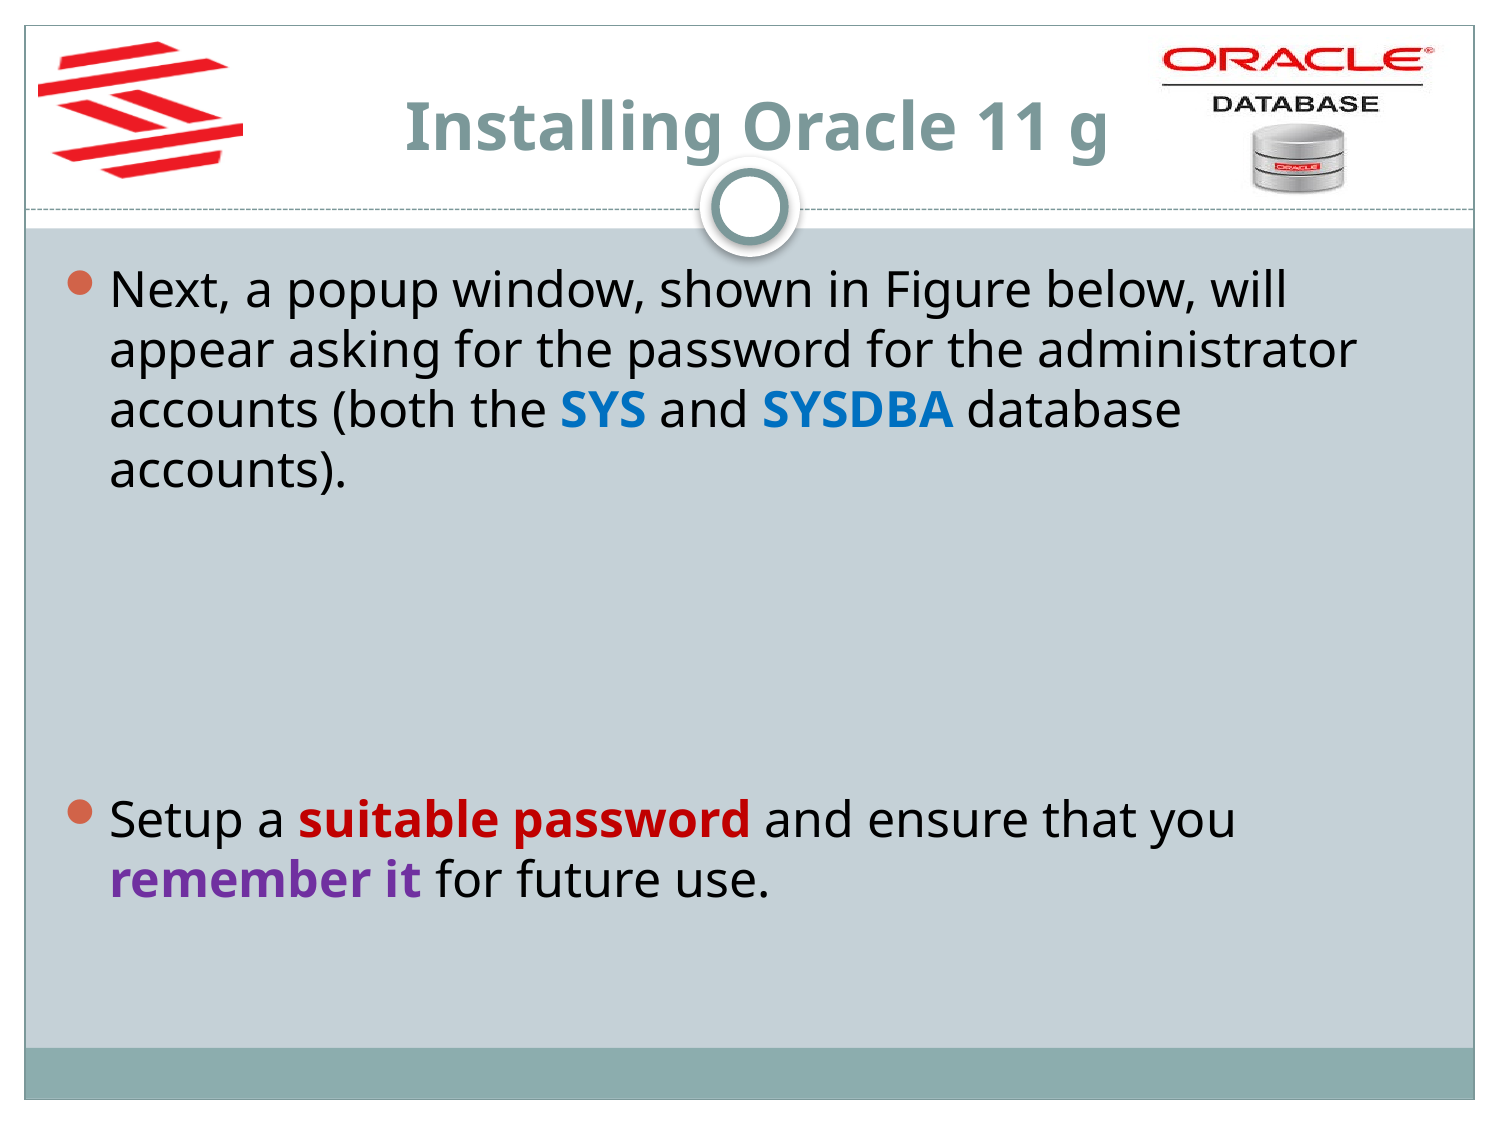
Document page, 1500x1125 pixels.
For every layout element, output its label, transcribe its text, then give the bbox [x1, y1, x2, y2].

picture [37, 40, 243, 185]
picture [1148, 34, 1453, 200]
list Next, a popup window, shown in Figure below, will appear asking for the password for the administrator accounts (both the SYS and SYSDBA database accounts). Setup a suitable password and ensure that you remember it for future use. [49, 250, 1445, 1047]
title Installing Oracle 11 g [248, 46, 1141, 172]
